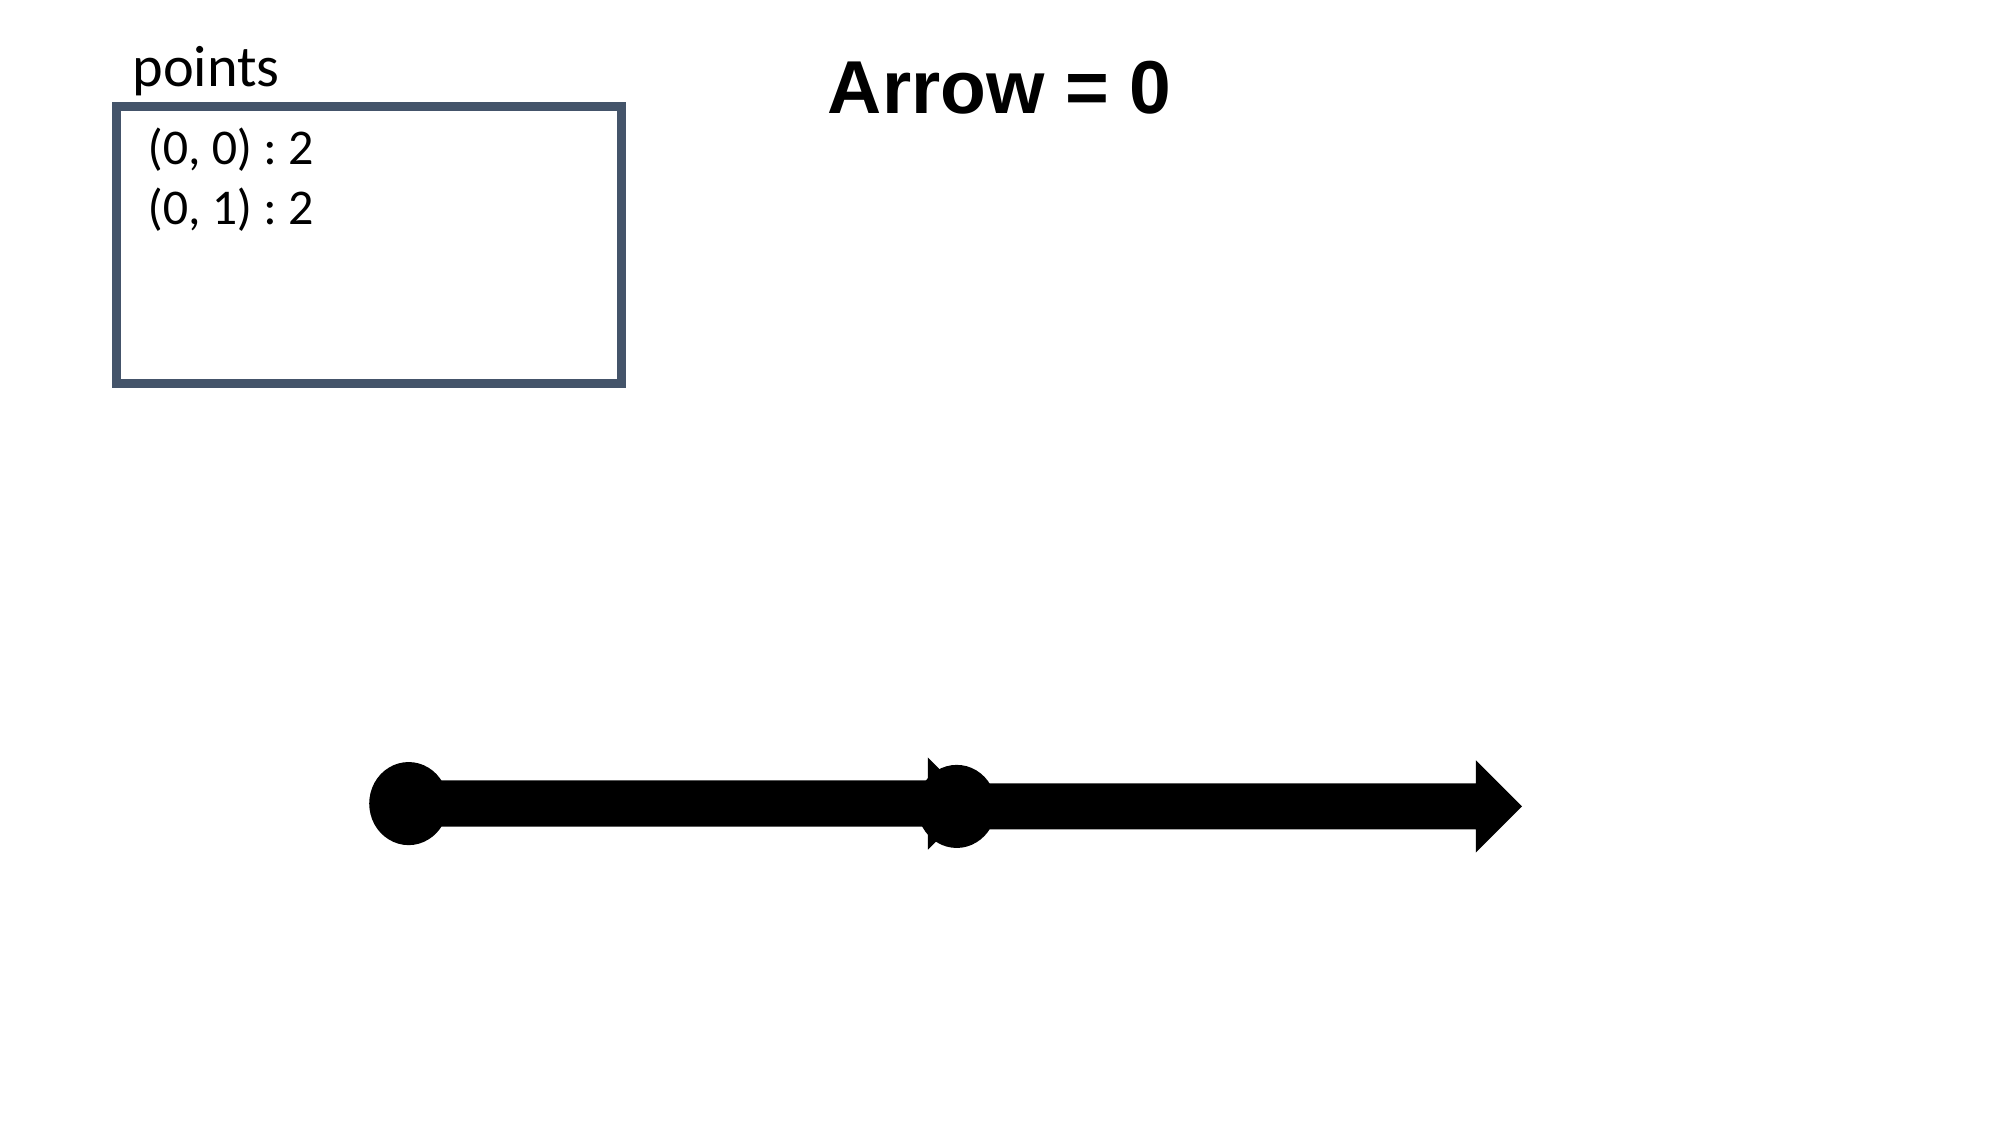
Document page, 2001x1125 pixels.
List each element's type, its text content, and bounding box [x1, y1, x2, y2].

text_box points [118, 20, 295, 106]
text_box [926, 836, 936, 853]
text_box [926, 754, 939, 777]
text_box Arrow = 0 [813, 31, 1187, 137]
text_box [116, 106, 623, 384]
text_box [368, 761, 442, 847]
text_box [407, 779, 924, 828]
text_box (0, 0) : 2 (0, 1) : 2 [132, 107, 329, 243]
text_box [916, 763, 990, 850]
text_box [955, 757, 1524, 856]
